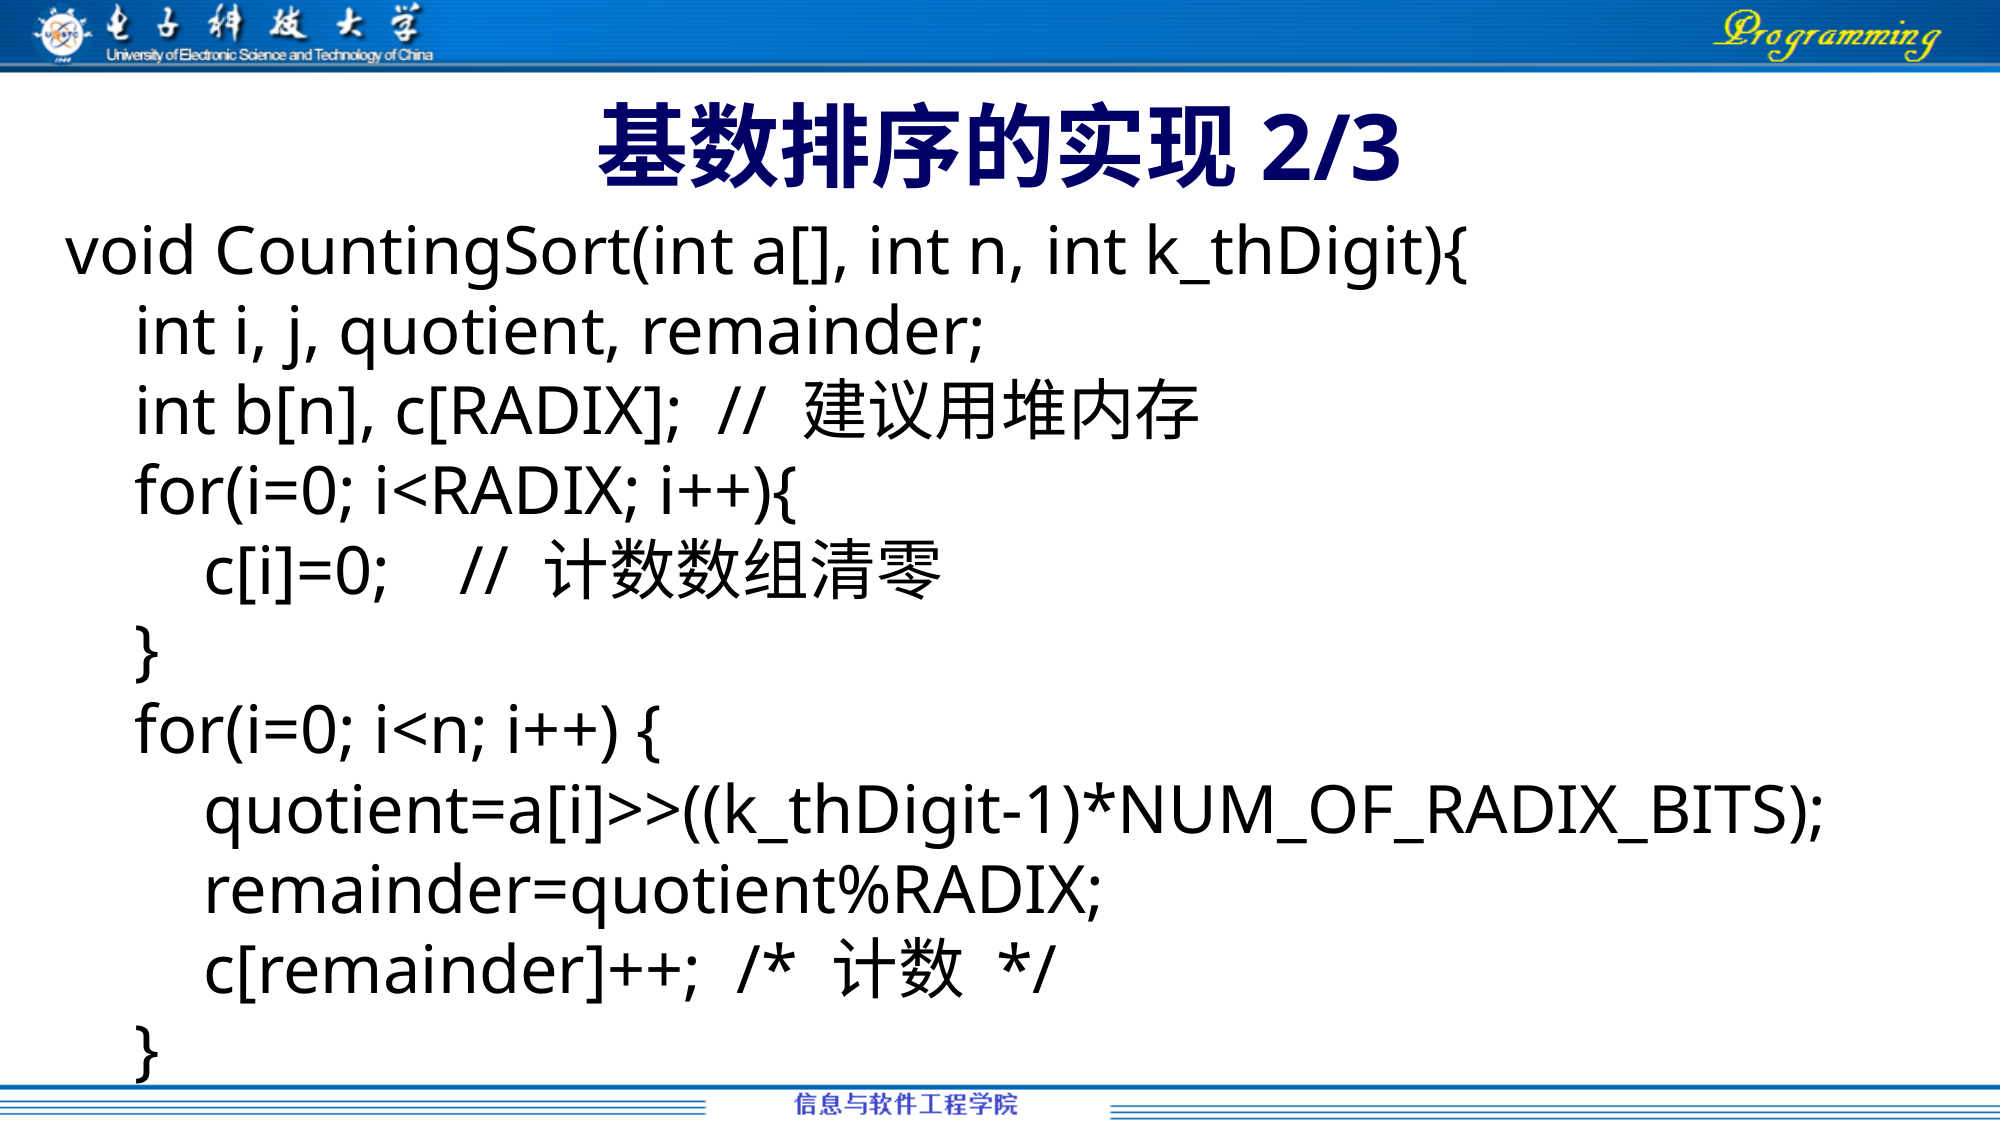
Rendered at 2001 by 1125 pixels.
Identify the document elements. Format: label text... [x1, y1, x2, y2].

list void CountingSort(int a[], int n, int k_thDigit){ int i, j, quotient, remainder; int b[n], c[RADIX]; // 建议用堆内存 for(i=0; i<RADIX; i++){ c[i]=0; // 计数数组清零 } for(i=0; i<n; i++) { quotient=a[i]>>((k_thDigit-1)*NUM_OF_RADIX_BITS); remainder=quotient%RADIX; c[remainder]++; /* 计数 */ } [50, 200, 1950, 1050]
picture [0, 0, 2000, 1125]
title 基数排序的实现2/3 [150, 87, 1850, 200]
